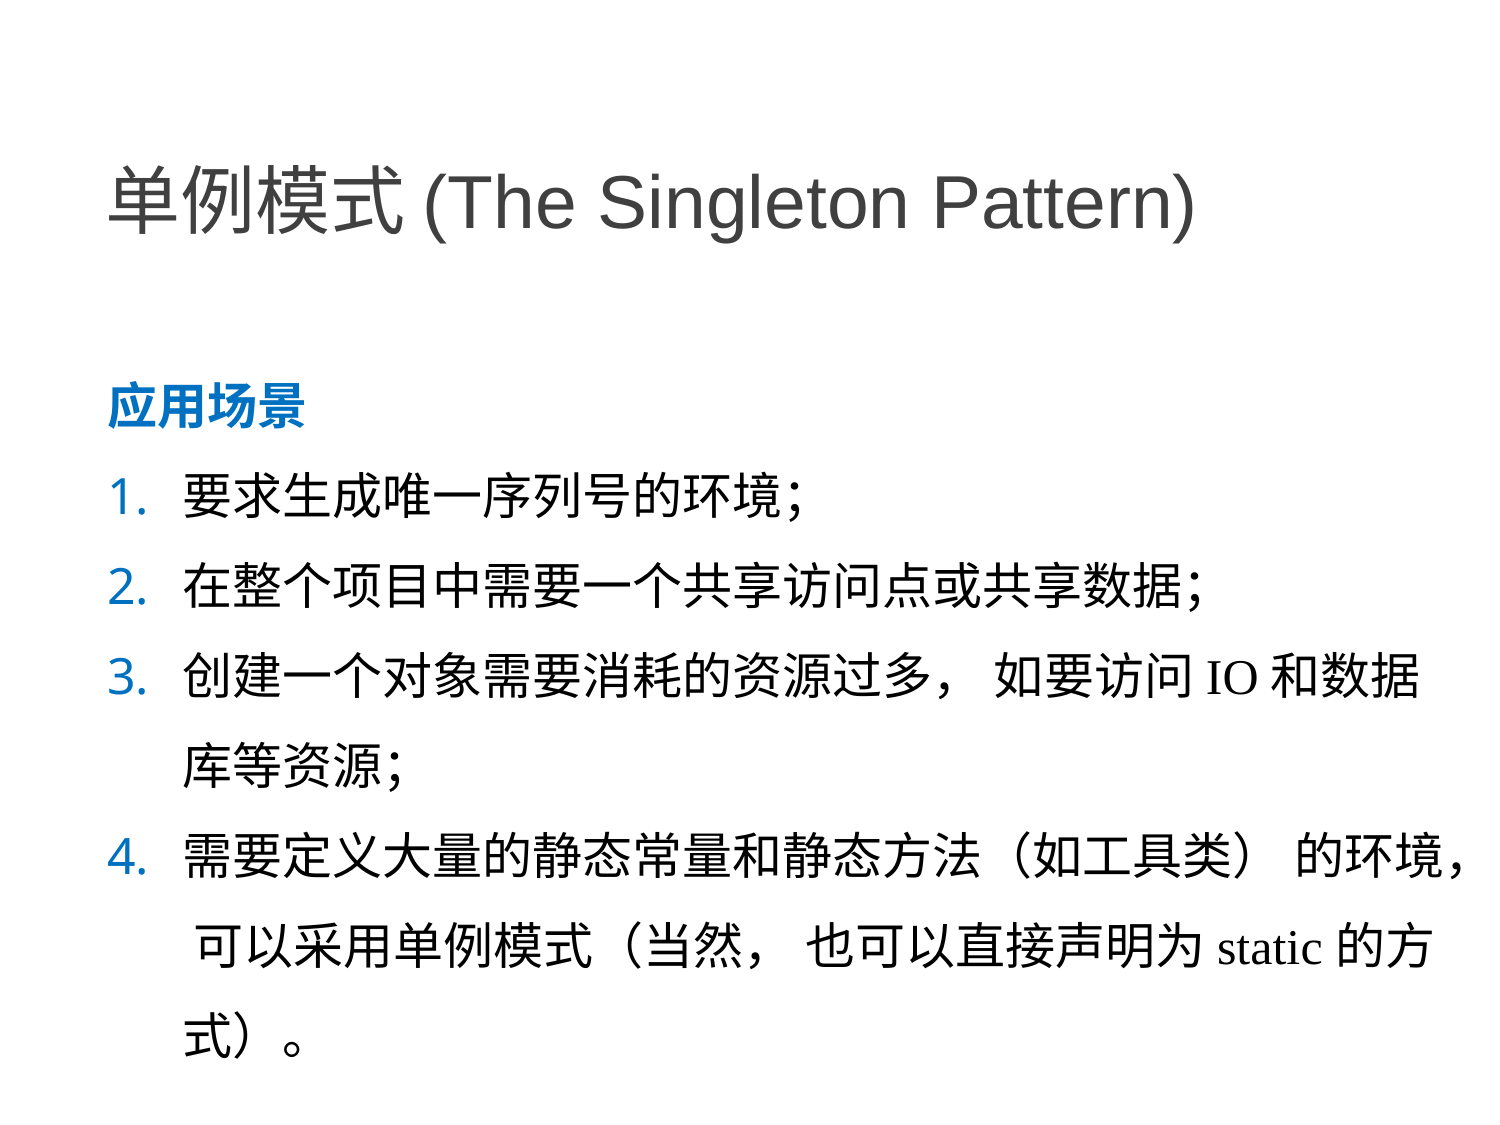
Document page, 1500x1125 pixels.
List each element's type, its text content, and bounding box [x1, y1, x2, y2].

text_box 应用场景 要求生成唯一序列号的环境； 在整个项目中需要一个共享访问点或共享数据； 创建一个对象需要消耗的资源过多， 如要访问IO和数据库等资源； 需要定义大量的静态常量和静态方法（如工具类） 的环境， 可以采用单例模式（当然， 也可以直接声明为static的方式）。 [92, 337, 1461, 1073]
text_box 单例模式(The Singleton Pattern) [93, 108, 1388, 272]
